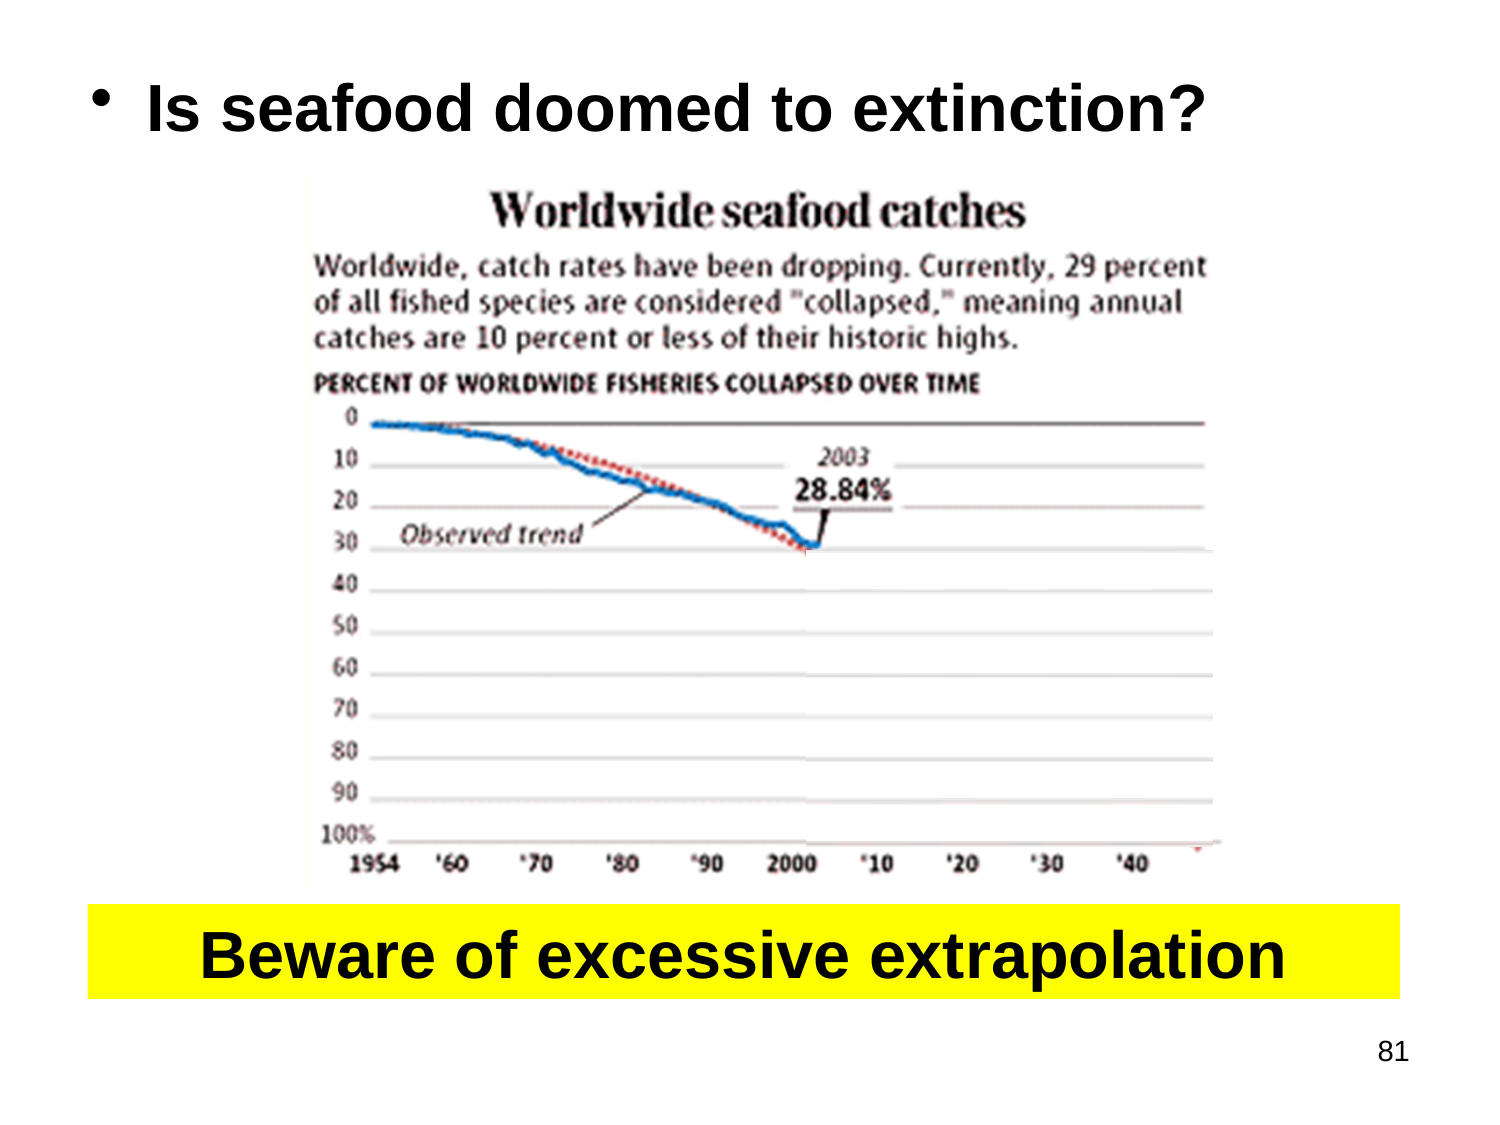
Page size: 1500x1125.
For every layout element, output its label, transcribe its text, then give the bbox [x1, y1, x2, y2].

picture [309, 174, 1238, 888]
list Is seafood doomed to extinction? [75, 57, 1425, 1013]
slide_number 81 [1074, 1024, 1426, 1103]
text_box Beware of excessive extrapolation [87, 904, 1400, 999]
